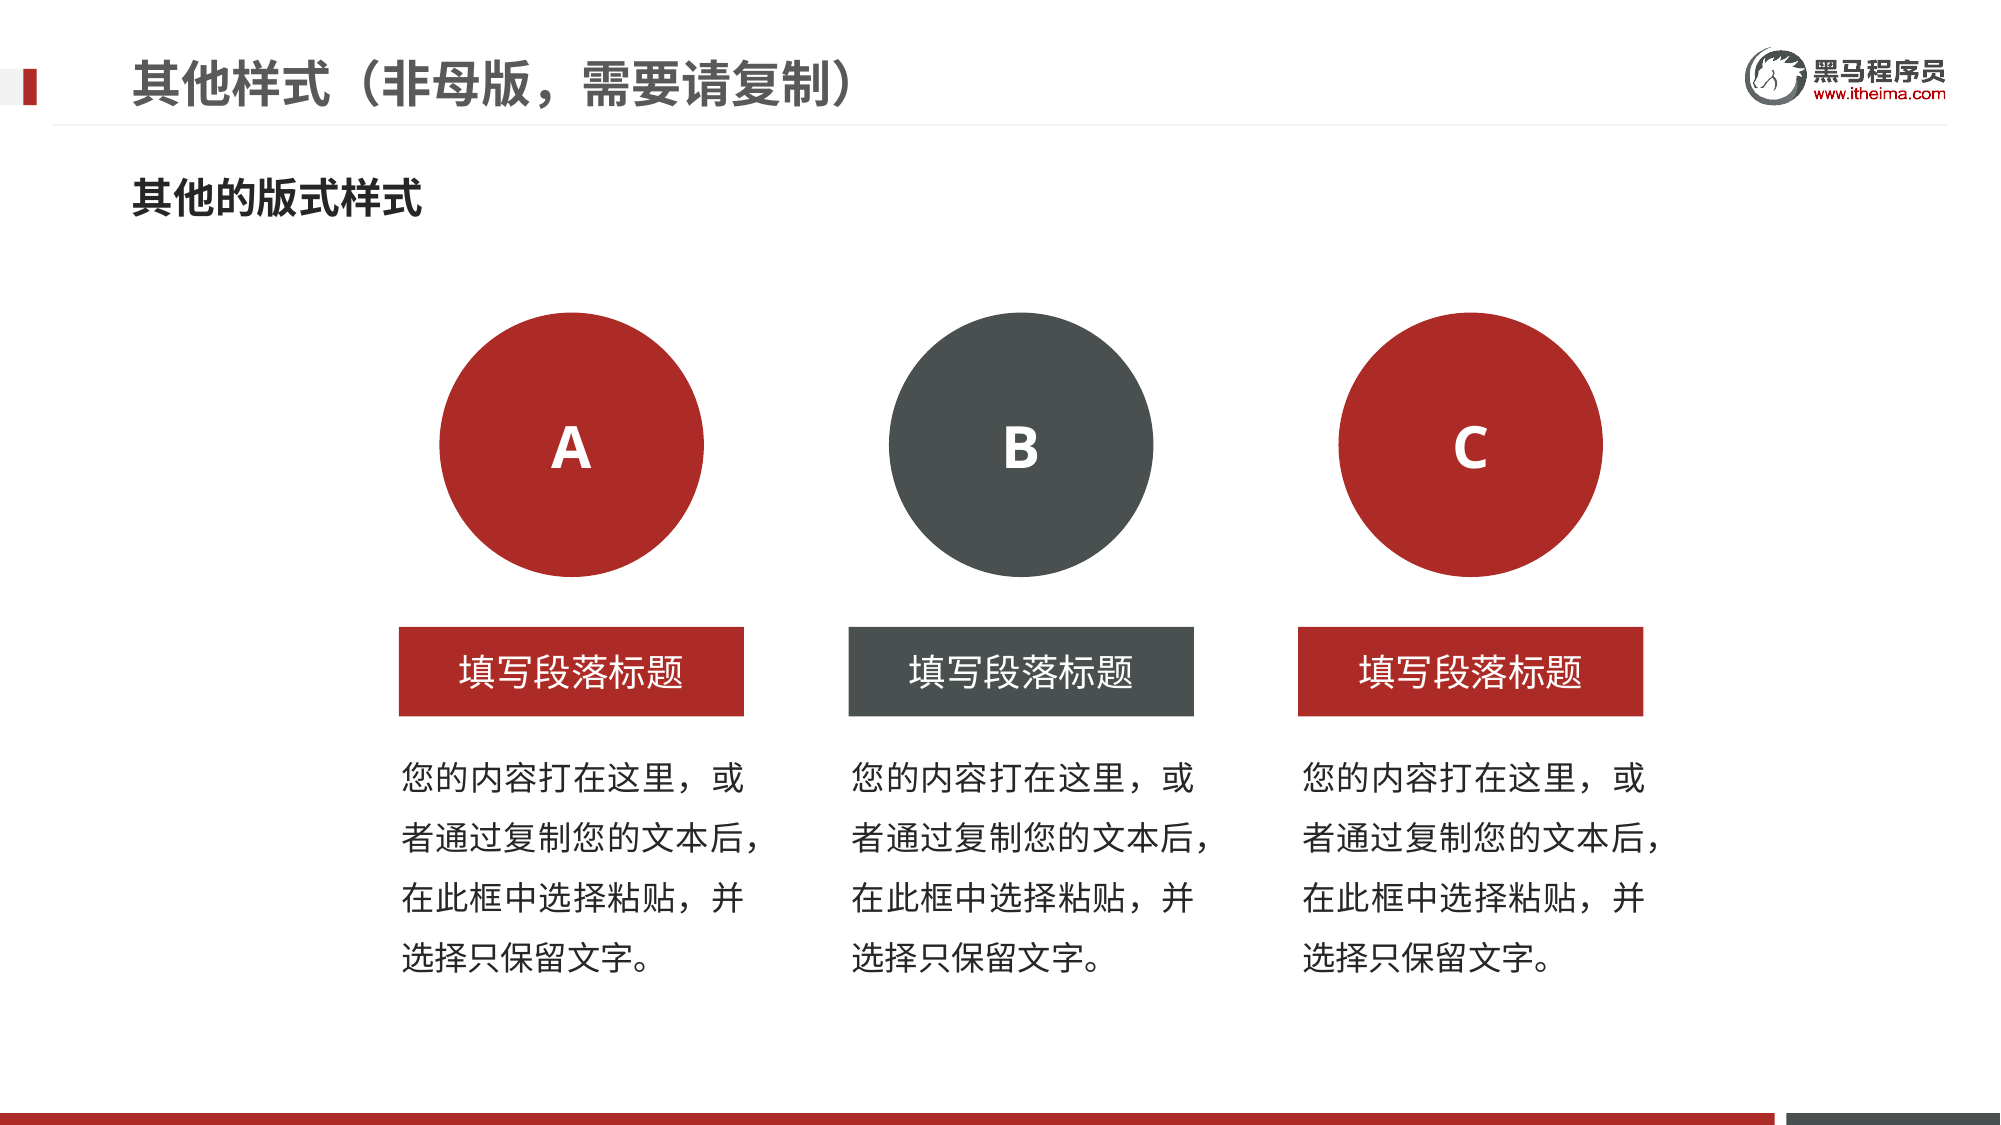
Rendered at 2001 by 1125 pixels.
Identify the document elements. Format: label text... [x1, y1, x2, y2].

text_box 您的内容打在这里，或者通过复制您的文本后，在此框中选择粘贴，并选择只保留文字。 [836, 730, 1210, 985]
text_box 填写段落标题 [397, 625, 746, 718]
list 其他的版式样式 [116, 154, 1880, 239]
picture [1744, 46, 1946, 106]
text_box 您的内容打在这里，或者通过复制您的文本后，在此框中选择粘贴，并选择只保留文字。 [1287, 730, 1661, 985]
title 其他样式（非母版，需要请复制） [116, 40, 1556, 125]
text_box 您的内容打在这里，或者通过复制您的文本后，在此框中选择粘贴，并选择只保留文字。 [386, 730, 760, 985]
text_box B [886, 310, 1156, 580]
text_box 填写段落标题 [846, 625, 1196, 718]
text_box 填写段落标题 [1296, 625, 1645, 718]
text_box C [1336, 310, 1606, 580]
text_box A [437, 310, 706, 580]
